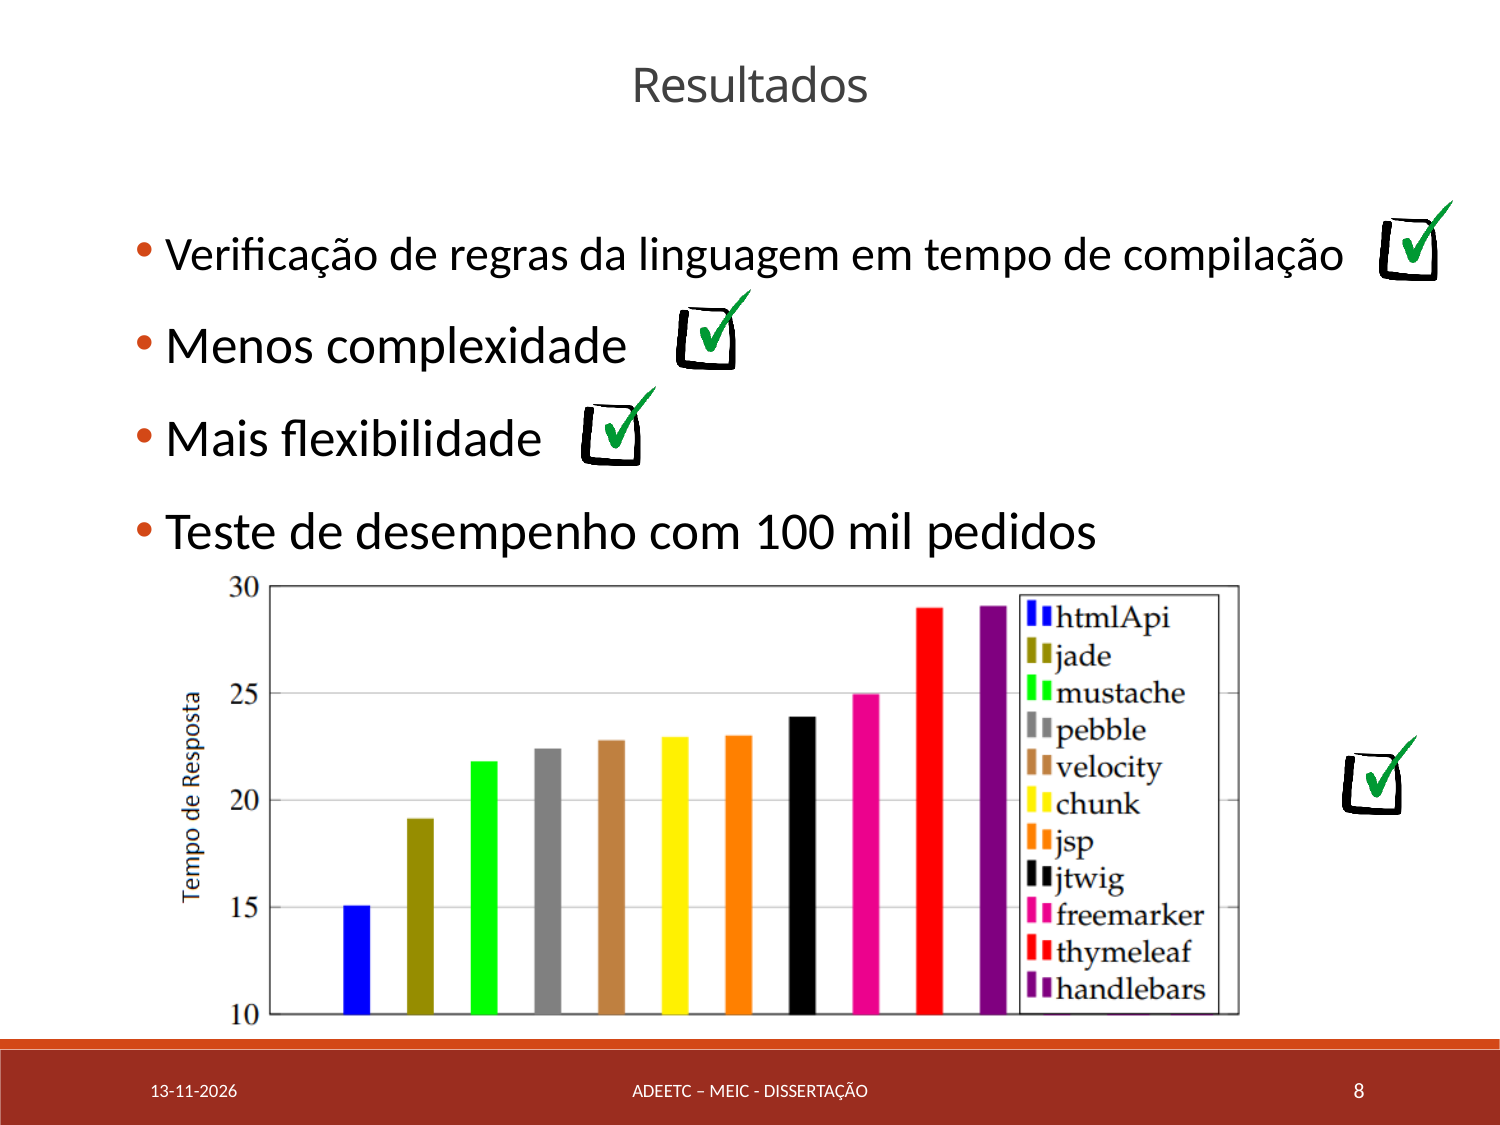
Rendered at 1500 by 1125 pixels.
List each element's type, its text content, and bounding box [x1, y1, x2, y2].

picture [1378, 200, 1454, 281]
slide_number 8 [1218, 1059, 1380, 1120]
text_box Resultados [0, 57, 1500, 119]
footer ADEETC – MEIC - DISSERTAçÃO [453, 1059, 1047, 1120]
picture [580, 385, 656, 467]
list Verificação de regras da linguagem em tempo de compilação Menos complexidade Mais flexibilidade Teste de desempenho com 100 mil pedidos [135, 196, 1380, 463]
picture [676, 289, 751, 370]
picture [1342, 734, 1417, 816]
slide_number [135, 1059, 440, 1120]
picture [169, 560, 1259, 1036]
